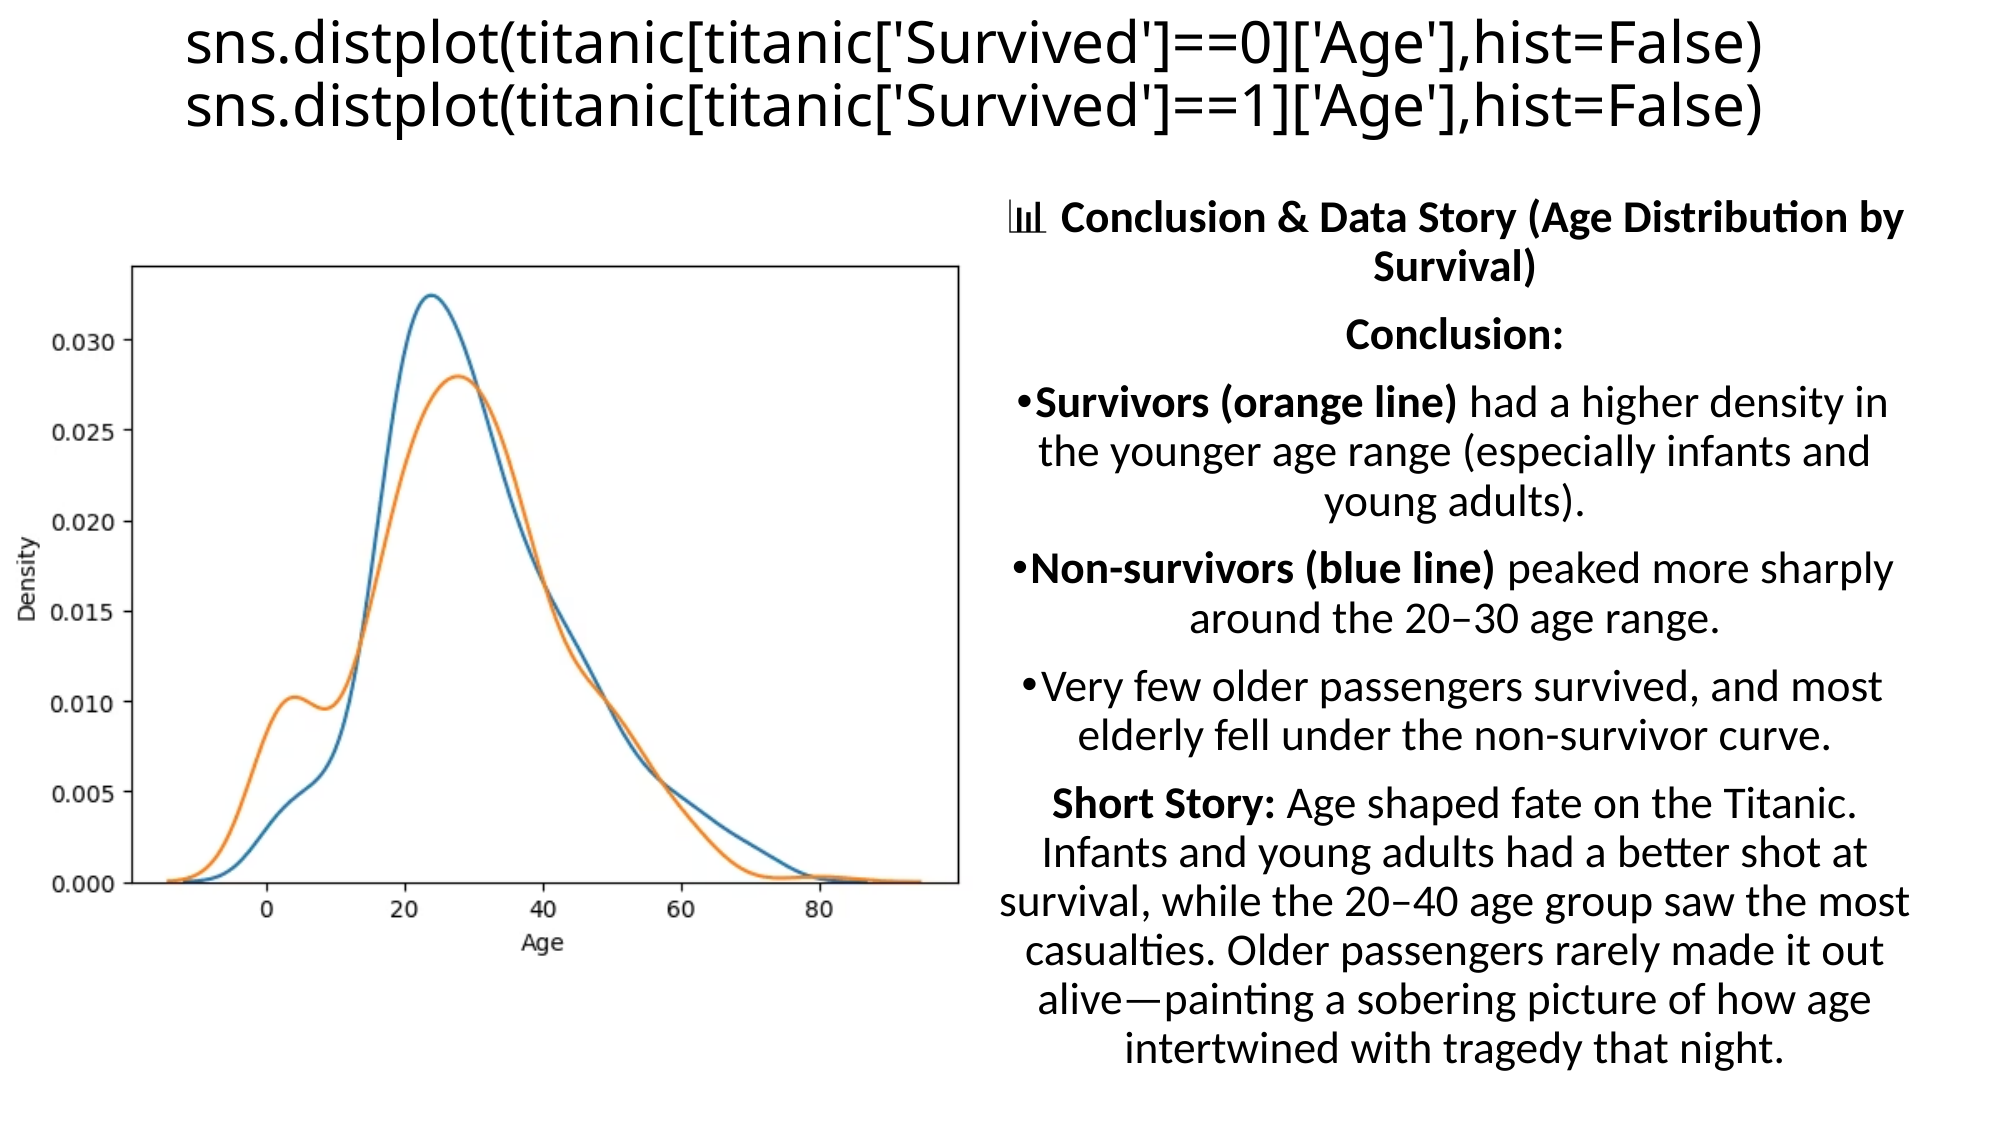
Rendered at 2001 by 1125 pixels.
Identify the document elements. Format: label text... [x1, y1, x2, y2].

title sns.distplot(titanic[titanic['Survived']==0]['Age'],hist=False) sns.distplot(titanic[titanic['Survived']==1]['Age'],hist=False) [56, 0, 1891, 147]
subtitle 📊 Conclusion & Data Story (Age Distribution by Survival) Conclusion: Survivors (orange line) had a higher density in the younger age range (especially infants and young adults). Non-survivors (blue line) peaked more sharply around the 20–30 age range. Very few older passengers survived, and most elderly fell under the non-survivor curve. Short Story: Age shaped fate on the Titanic. Infants and young adults had a better shot at survival, while the 20–40 age group saw the most casualties. Older passengers rarely made it out alive—painting a sobering picture of how age intertwined with tragedy that night. [973, 185, 1937, 1091]
picture [0, 251, 973, 972]
